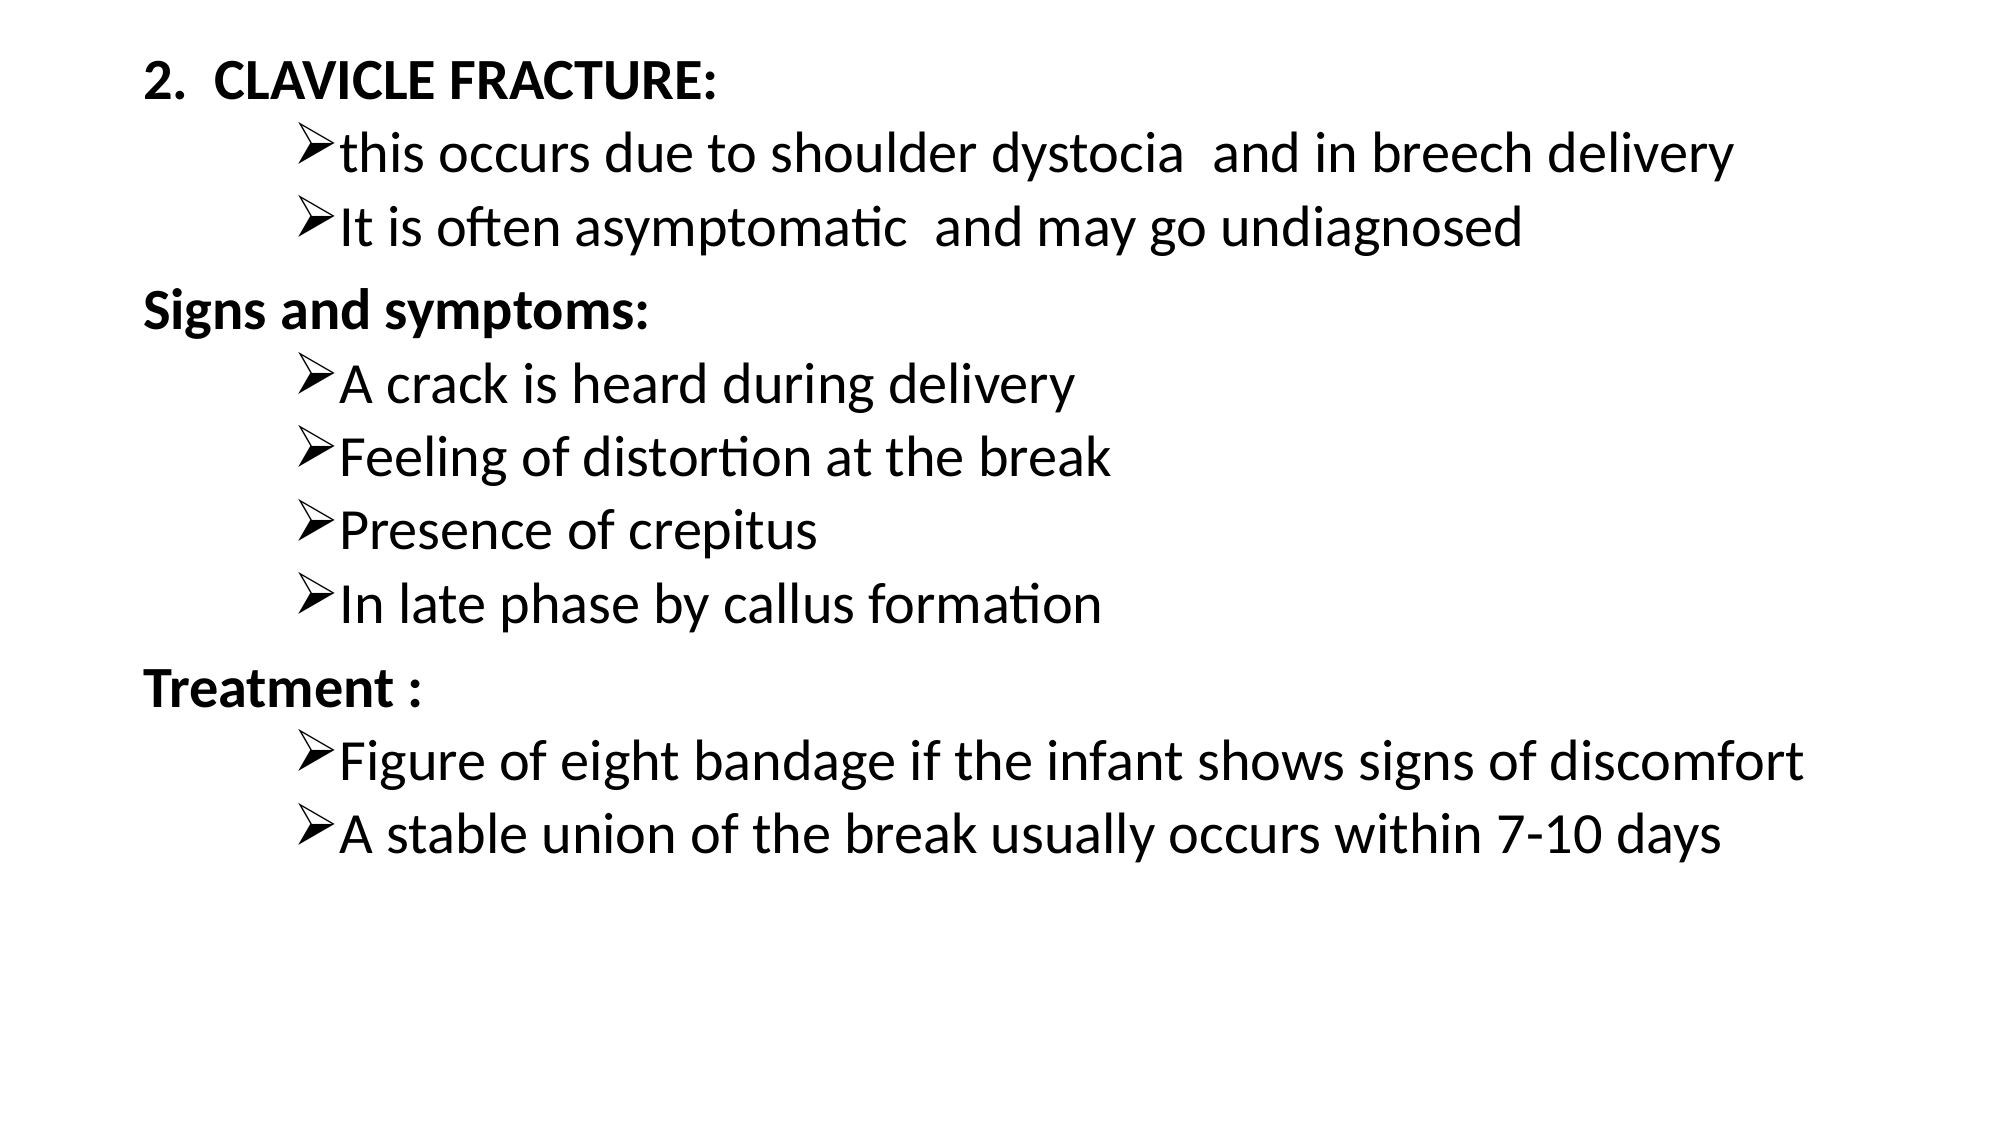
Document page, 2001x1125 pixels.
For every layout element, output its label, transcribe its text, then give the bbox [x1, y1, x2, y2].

list 2. CLAVICLE FRACTURE: this occurs due to shoulder dystocia and in breech delivery It is often asymptomatic and may go undiagnosed Signs and symptoms: A crack is heard during delivery Feeling of distortion at the break Presence of crepitus In late phase by callus formation Treatment : Figure of eight bandage if the infant shows signs of discomfort A stable union of the break usually occurs within 7-10 days [128, 41, 1854, 1076]
